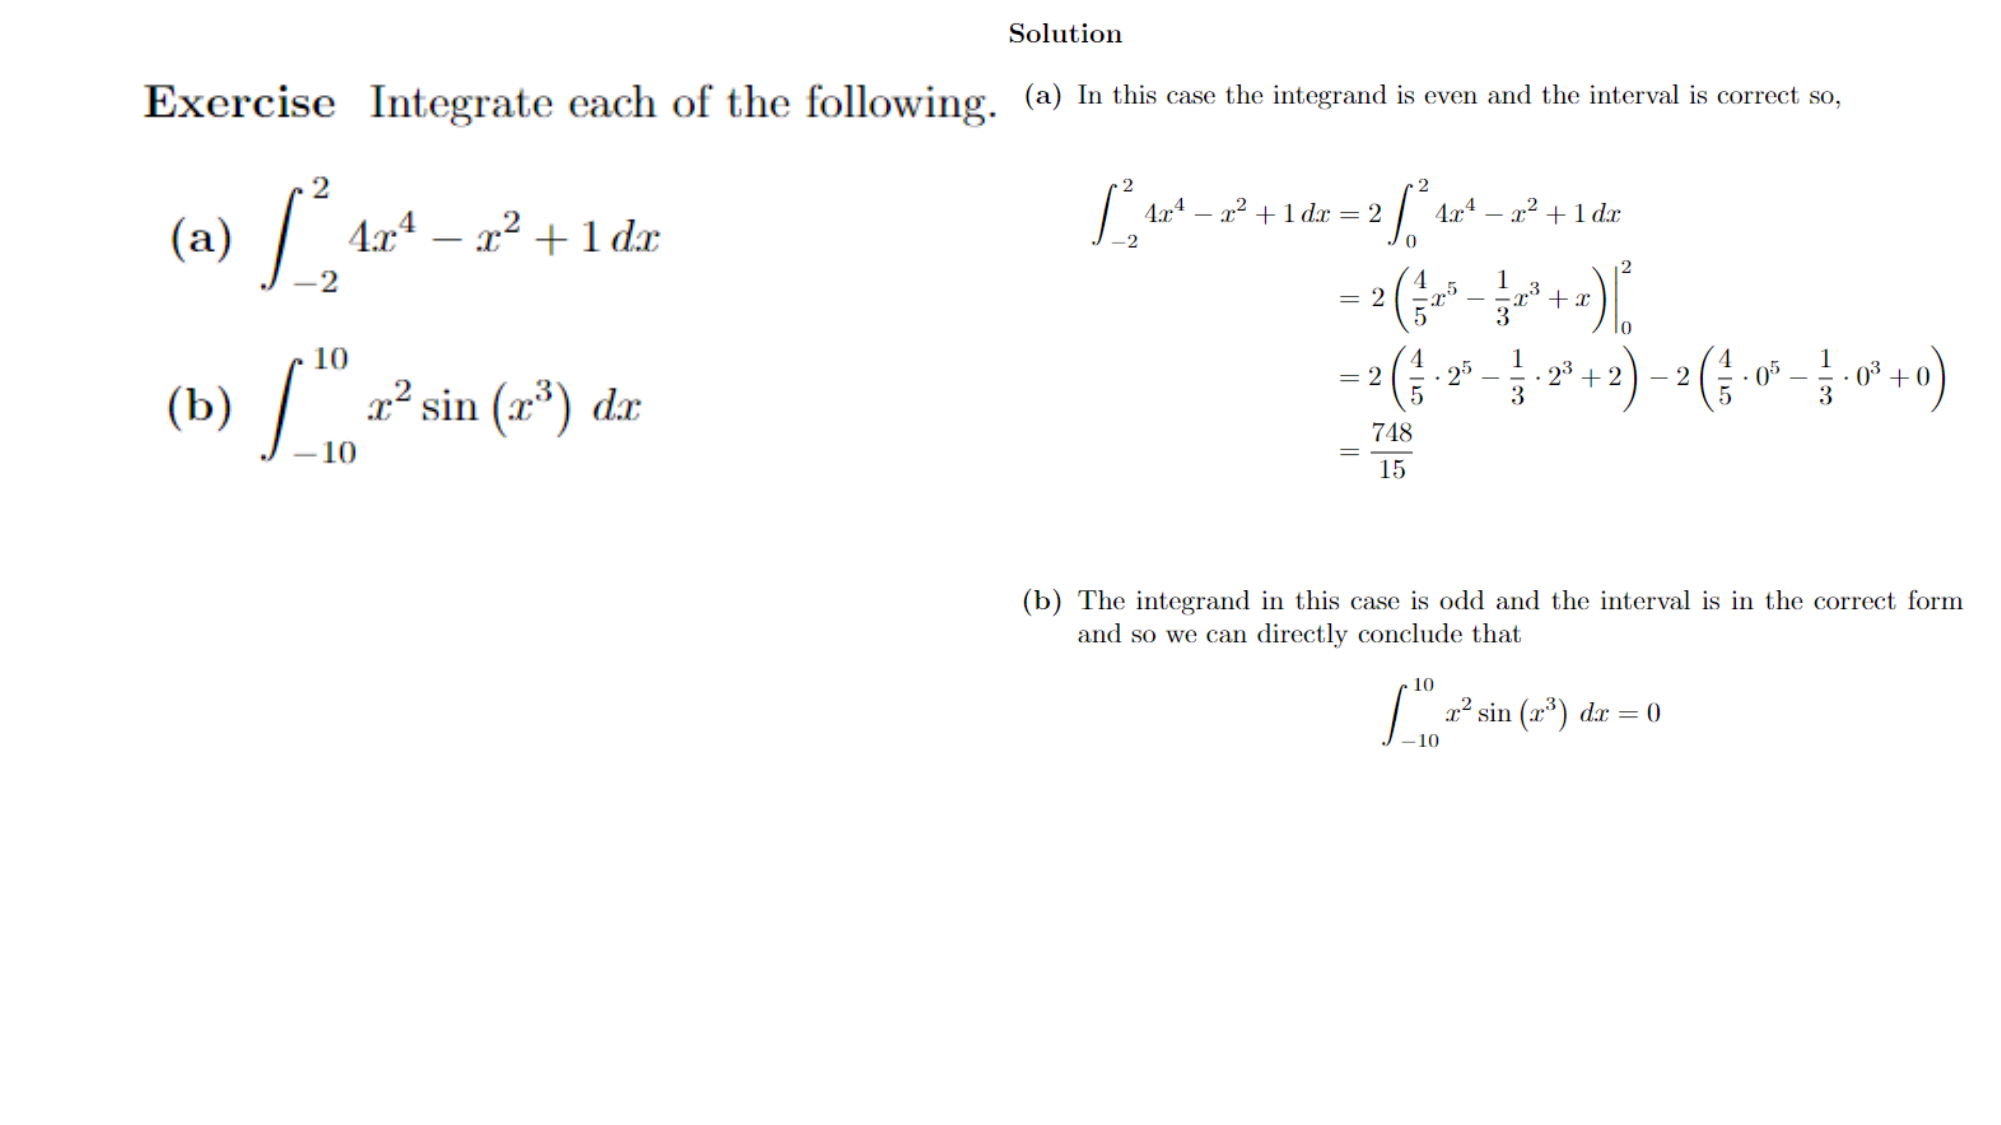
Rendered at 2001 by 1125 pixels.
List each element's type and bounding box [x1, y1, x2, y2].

picture [134, 12, 1978, 761]
